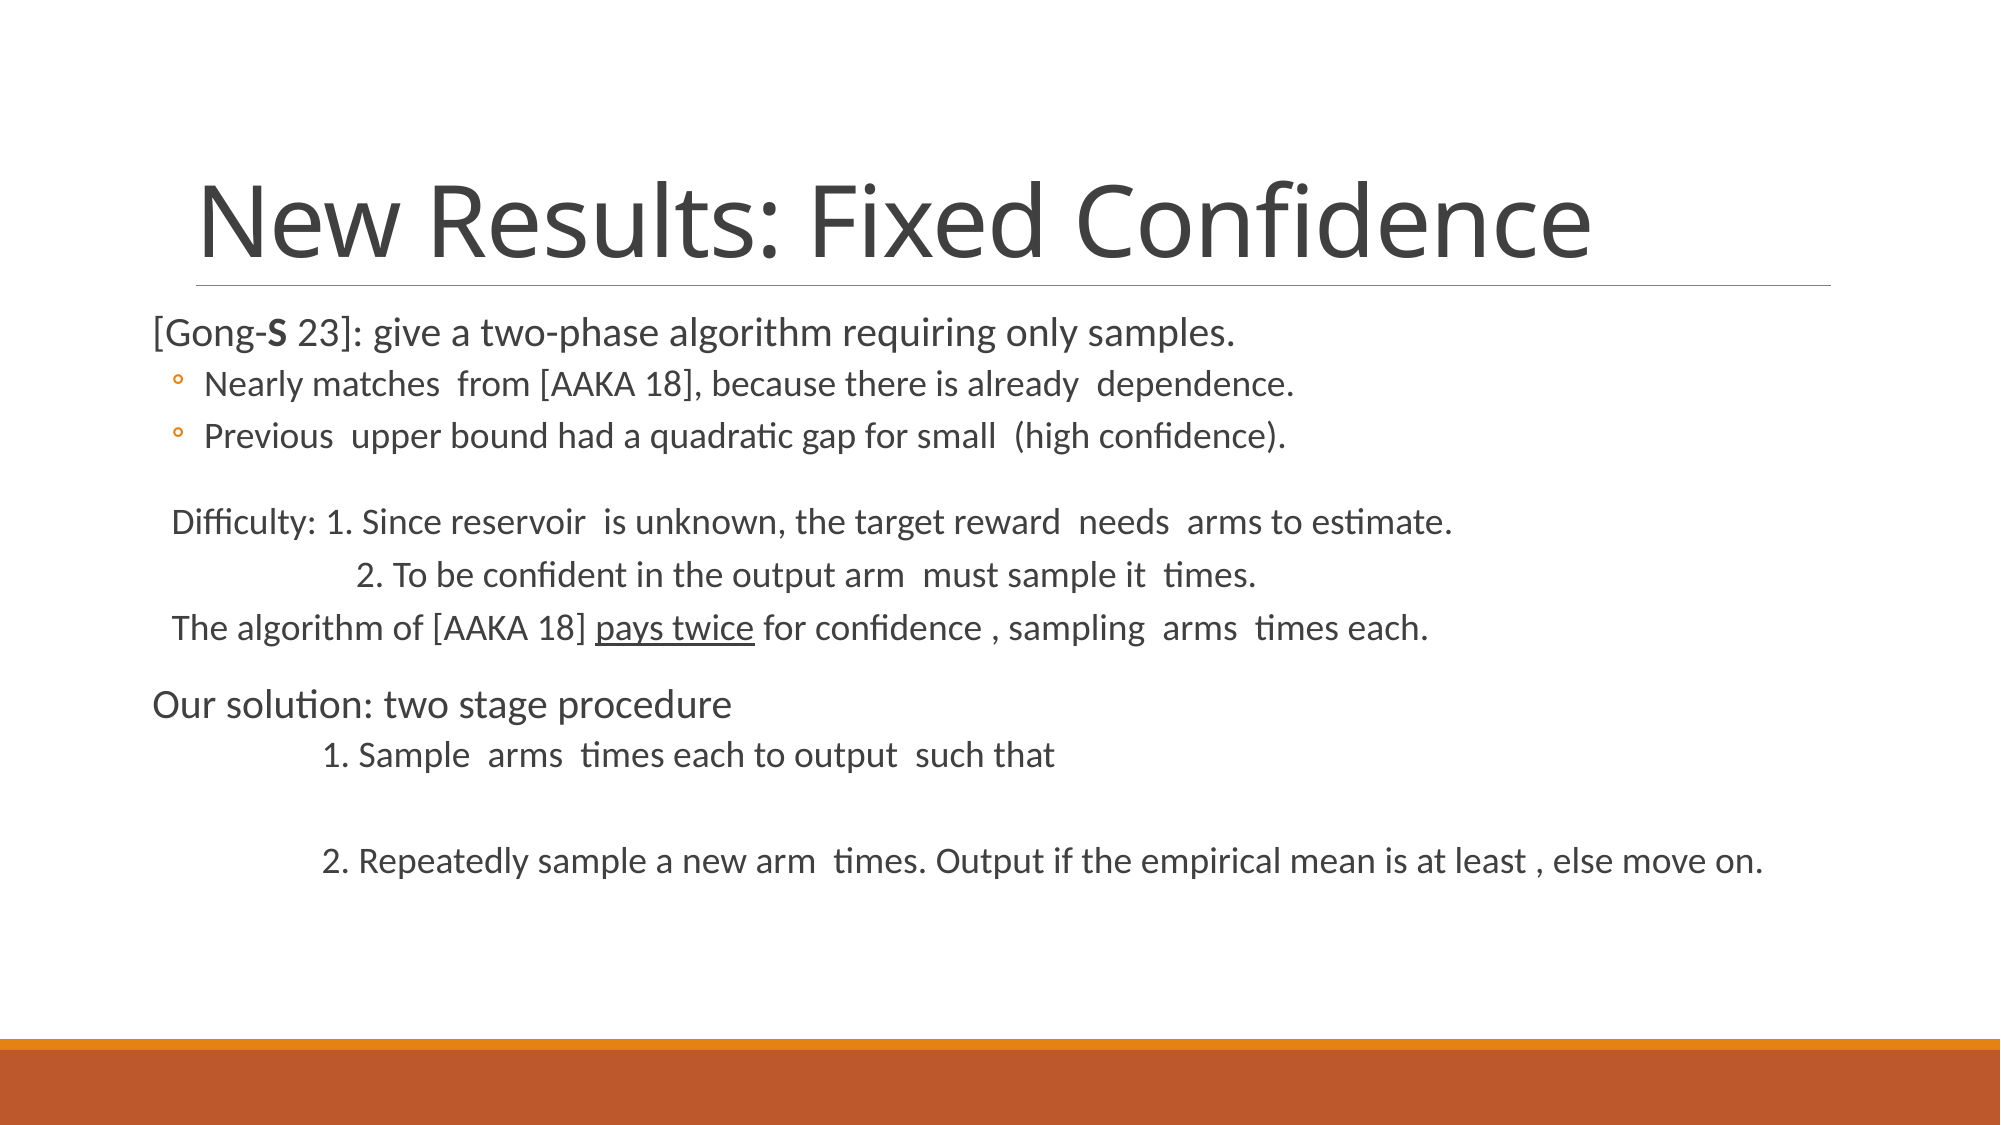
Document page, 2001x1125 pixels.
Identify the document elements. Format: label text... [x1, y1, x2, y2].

title New Results: Fixed Confidence [180, 47, 1830, 285]
